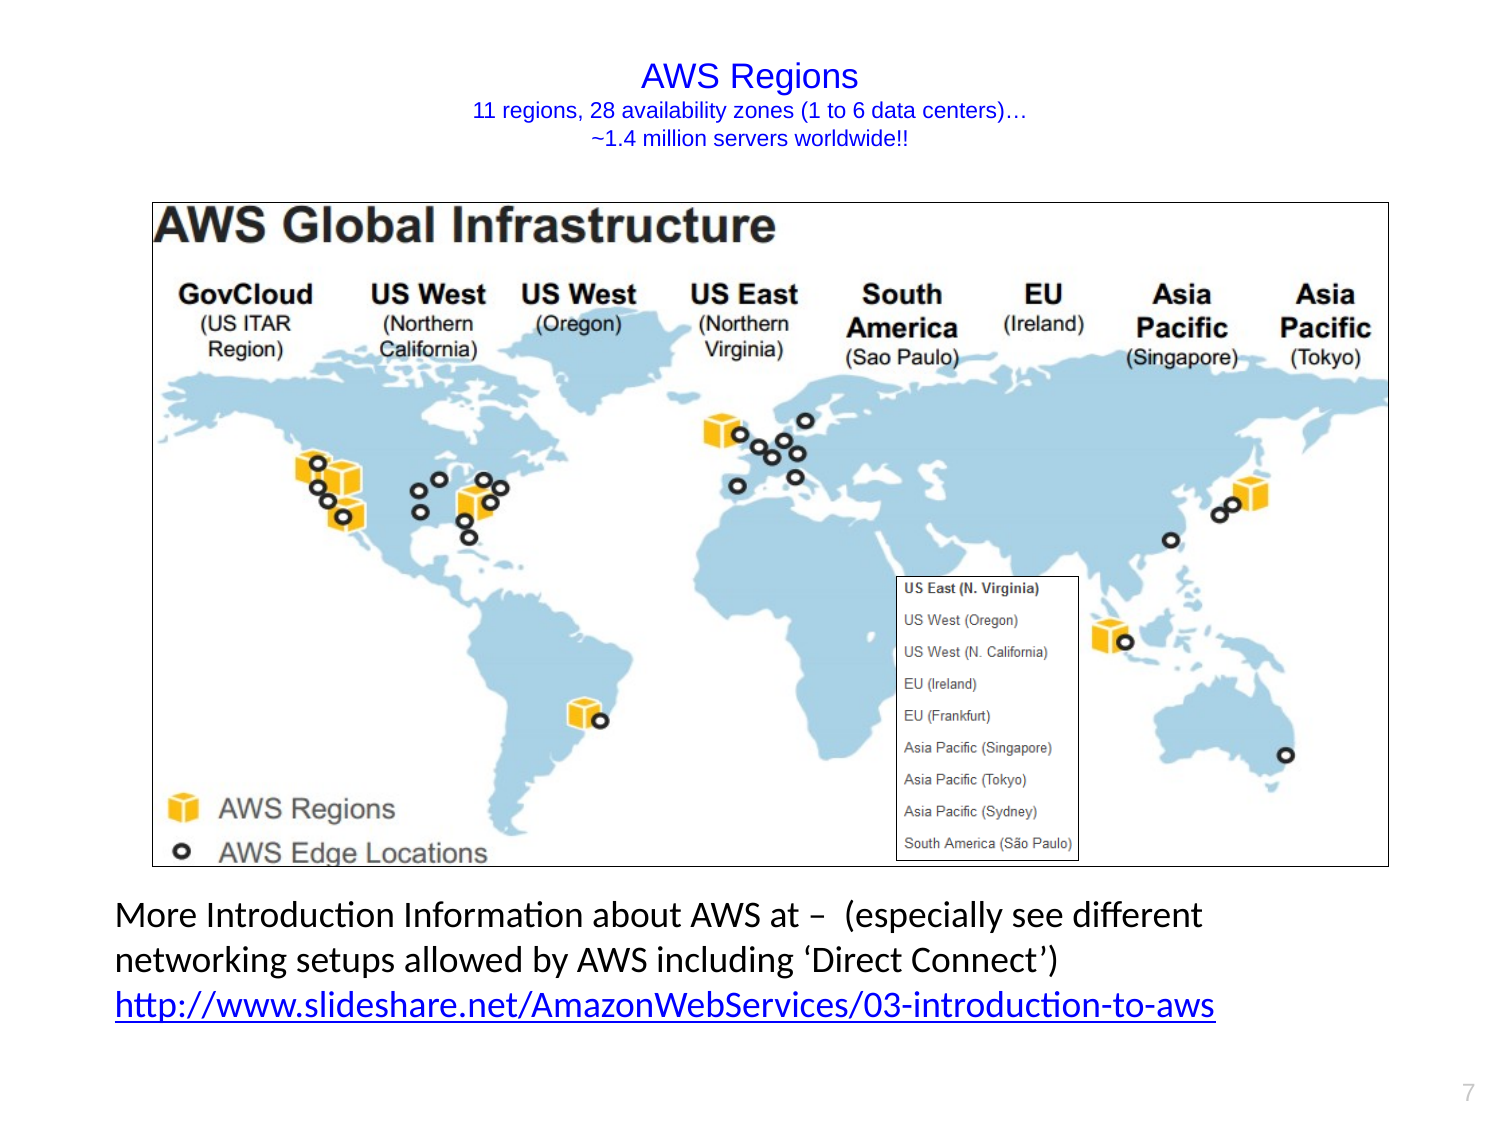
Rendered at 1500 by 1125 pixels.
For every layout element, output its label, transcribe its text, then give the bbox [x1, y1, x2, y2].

title AWS Regions 11 regions, 28 availability zones (1 to 6 data centers)… ~1.4 million servers worldwide!! [75, 45, 1425, 160]
picture [152, 202, 1390, 868]
text_box More Introduction Information about AWS at – (especially see different networking setups allowed by AWS including ‘Direct Connect’) http://www.slideshare.net/AmazonWebServices/03-introduction-to-aws [99, 883, 1344, 1078]
slide_number 7 [1388, 1080, 1491, 1103]
